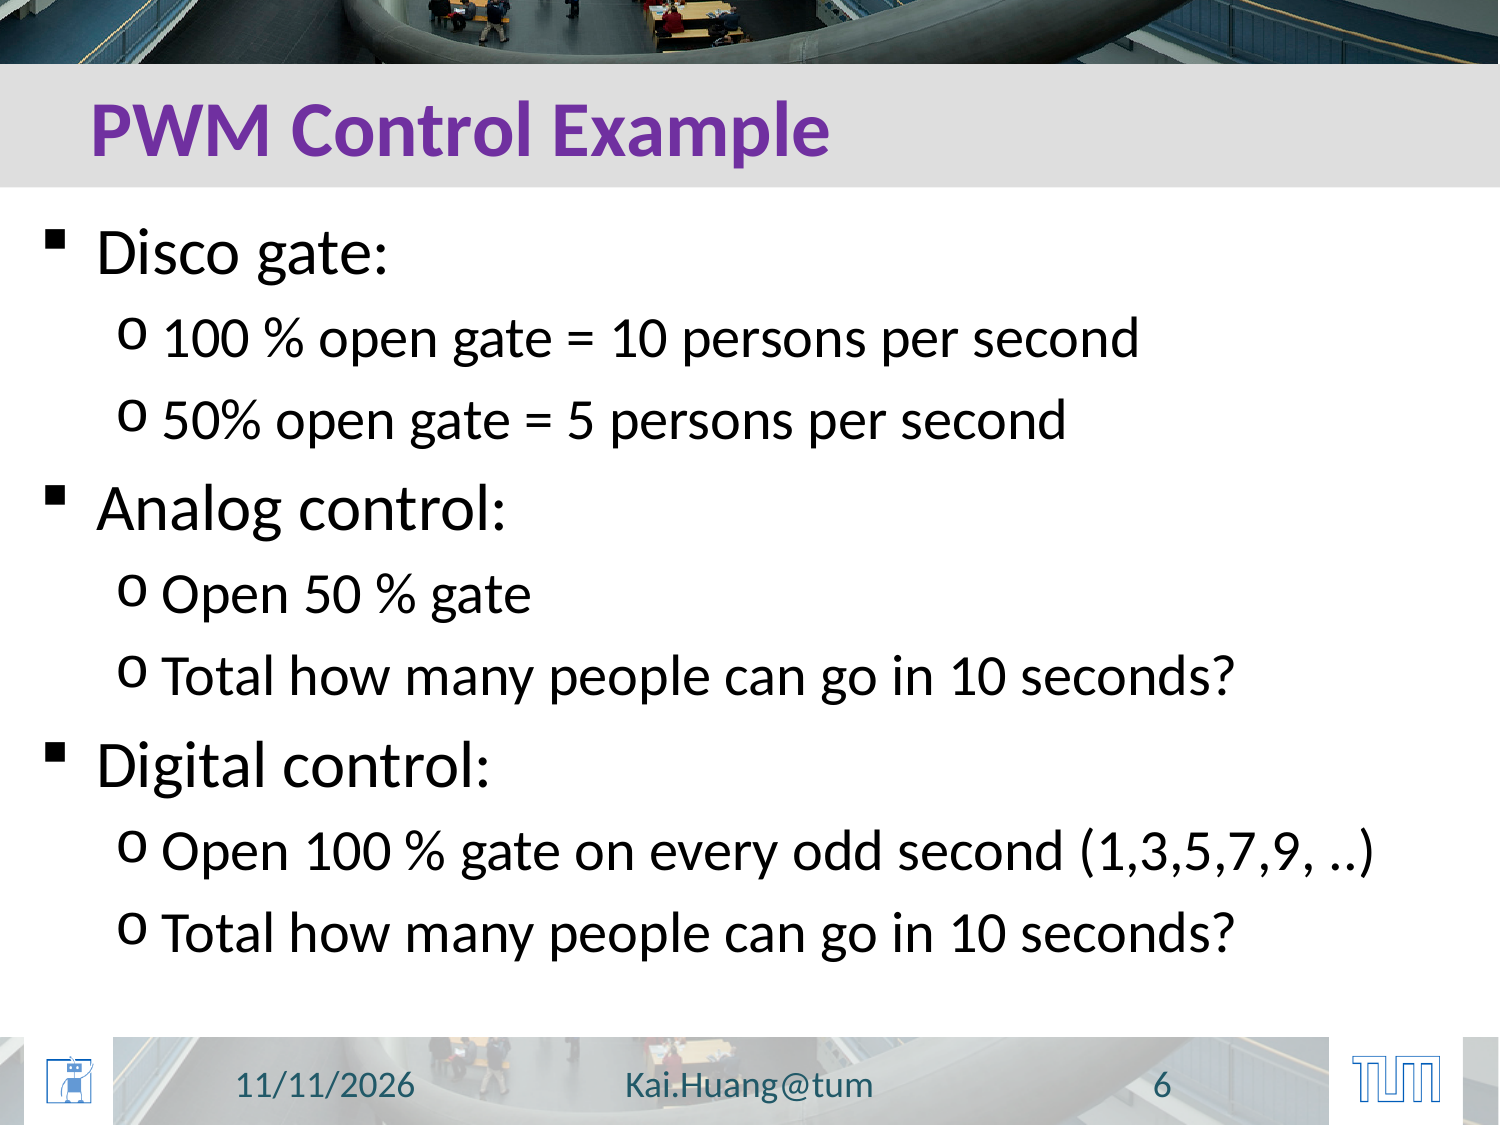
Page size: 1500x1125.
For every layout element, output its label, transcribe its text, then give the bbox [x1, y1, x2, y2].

footer Kai.Huang@tum [512, 1052, 988, 1113]
picture [0, 0, 1500, 64]
list Disco gate: 100 % open gate = 10 persons per second 50% open gate = 5 persons per second Analog control: Open 50 % gate Total how many people can go in 10 seconds? Digital control: Open 100 % gate on every odd second (1,3,5,7,9, ..) Total how many people can go in 10 seconds? [24, 200, 1463, 1025]
picture [0, 1032, 1500, 1125]
title PWM Control Example [75, 62, 1425, 188]
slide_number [162, 1052, 488, 1113]
slide_number 6 [1012, 1052, 1313, 1113]
